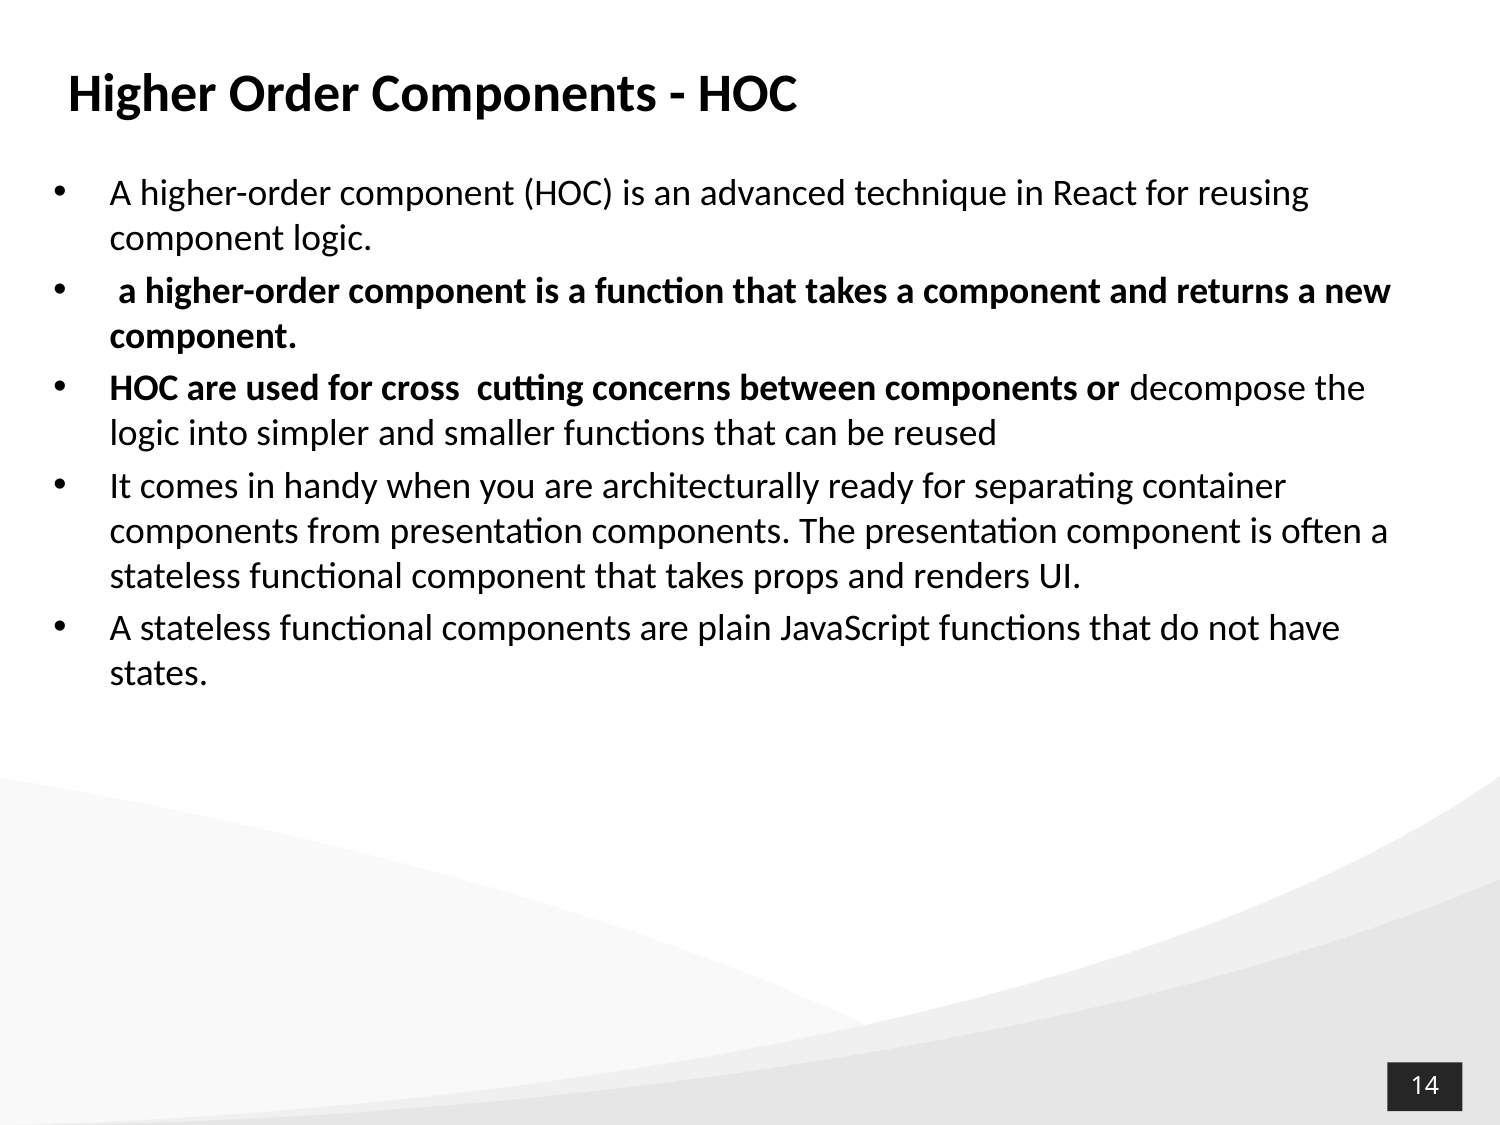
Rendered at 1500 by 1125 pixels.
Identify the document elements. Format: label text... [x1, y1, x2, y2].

text_box Higher Order Components - HOC [53, 30, 1306, 149]
picture [0, 0, 1500, 1125]
list A higher-order component (HOC) is an advanced technique in React for reusing component logic. a higher-order component is a function that takes a component and returns a new component. HOC are used for cross cutting concerns between components or decompose the logic into simpler and smaller functions that can be reused It comes in handy when you are architecturally ready for separating container components from presentation components. The presentation component is often a stateless functional component that takes props and renders UI. A stateless functional components are plain JavaScript functions that do not have states. [38, 160, 1448, 990]
